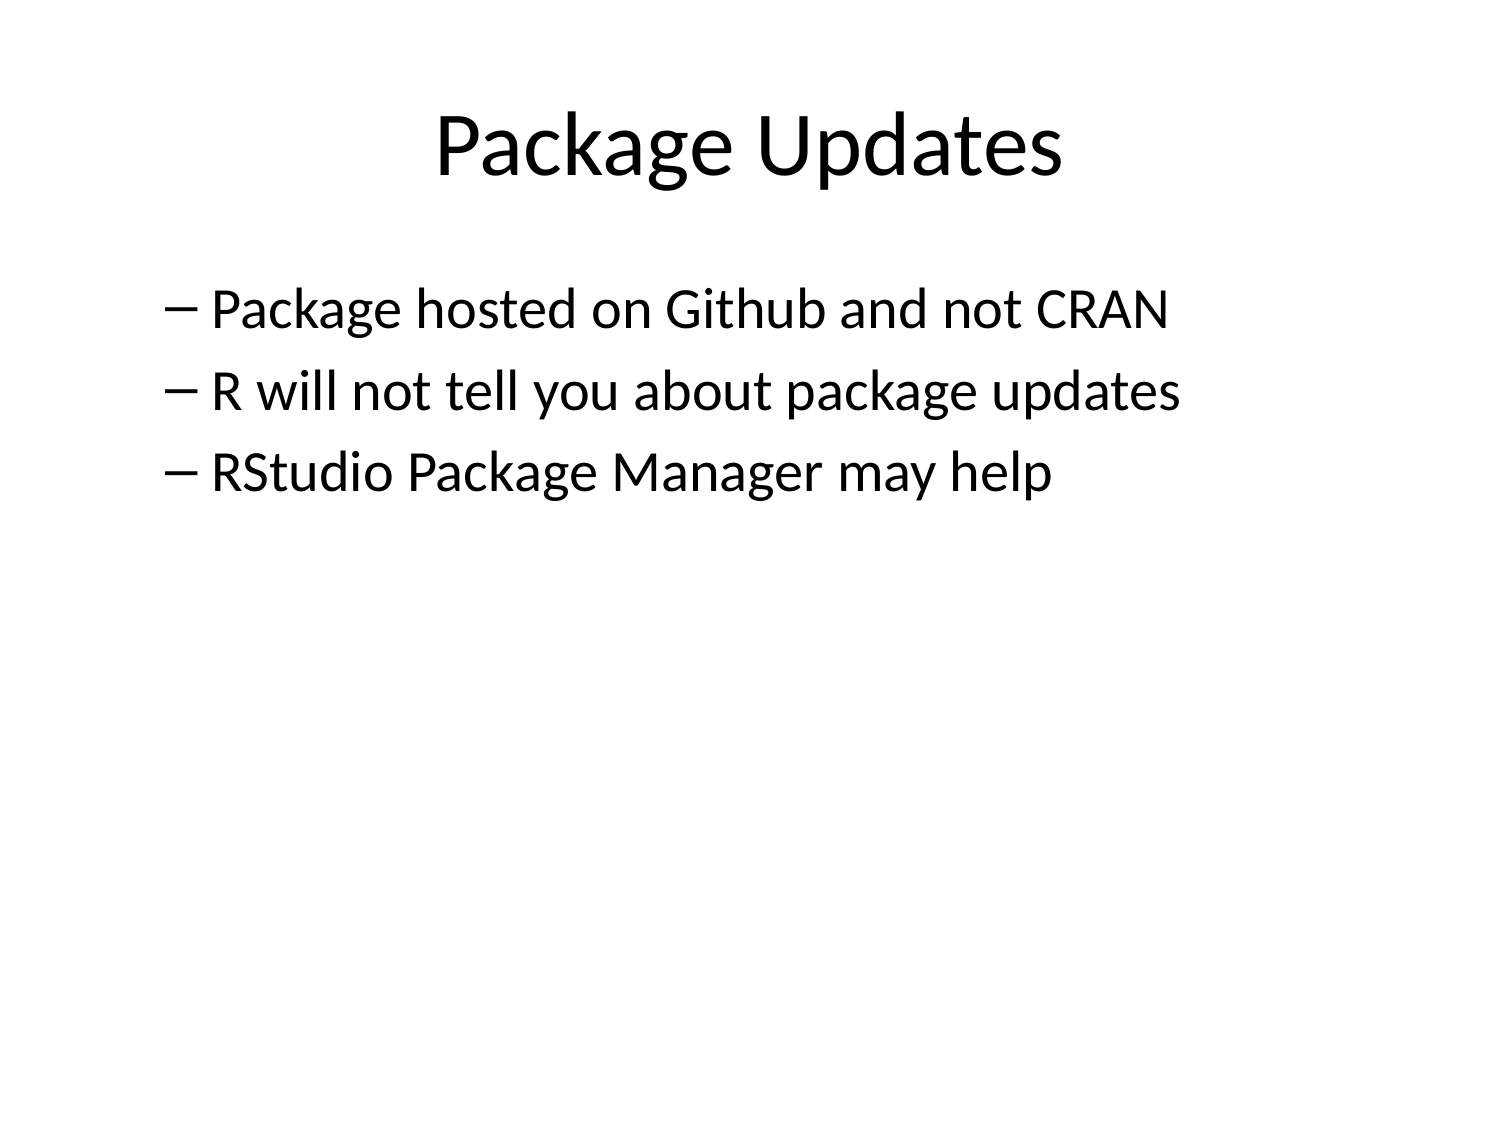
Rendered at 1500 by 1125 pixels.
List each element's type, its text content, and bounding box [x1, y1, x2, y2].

title Package Updates [75, 45, 1425, 233]
list Package hosted on Github and not CRAN R will not tell you about package updates RStudio Package Manager may help [75, 262, 1425, 1005]
